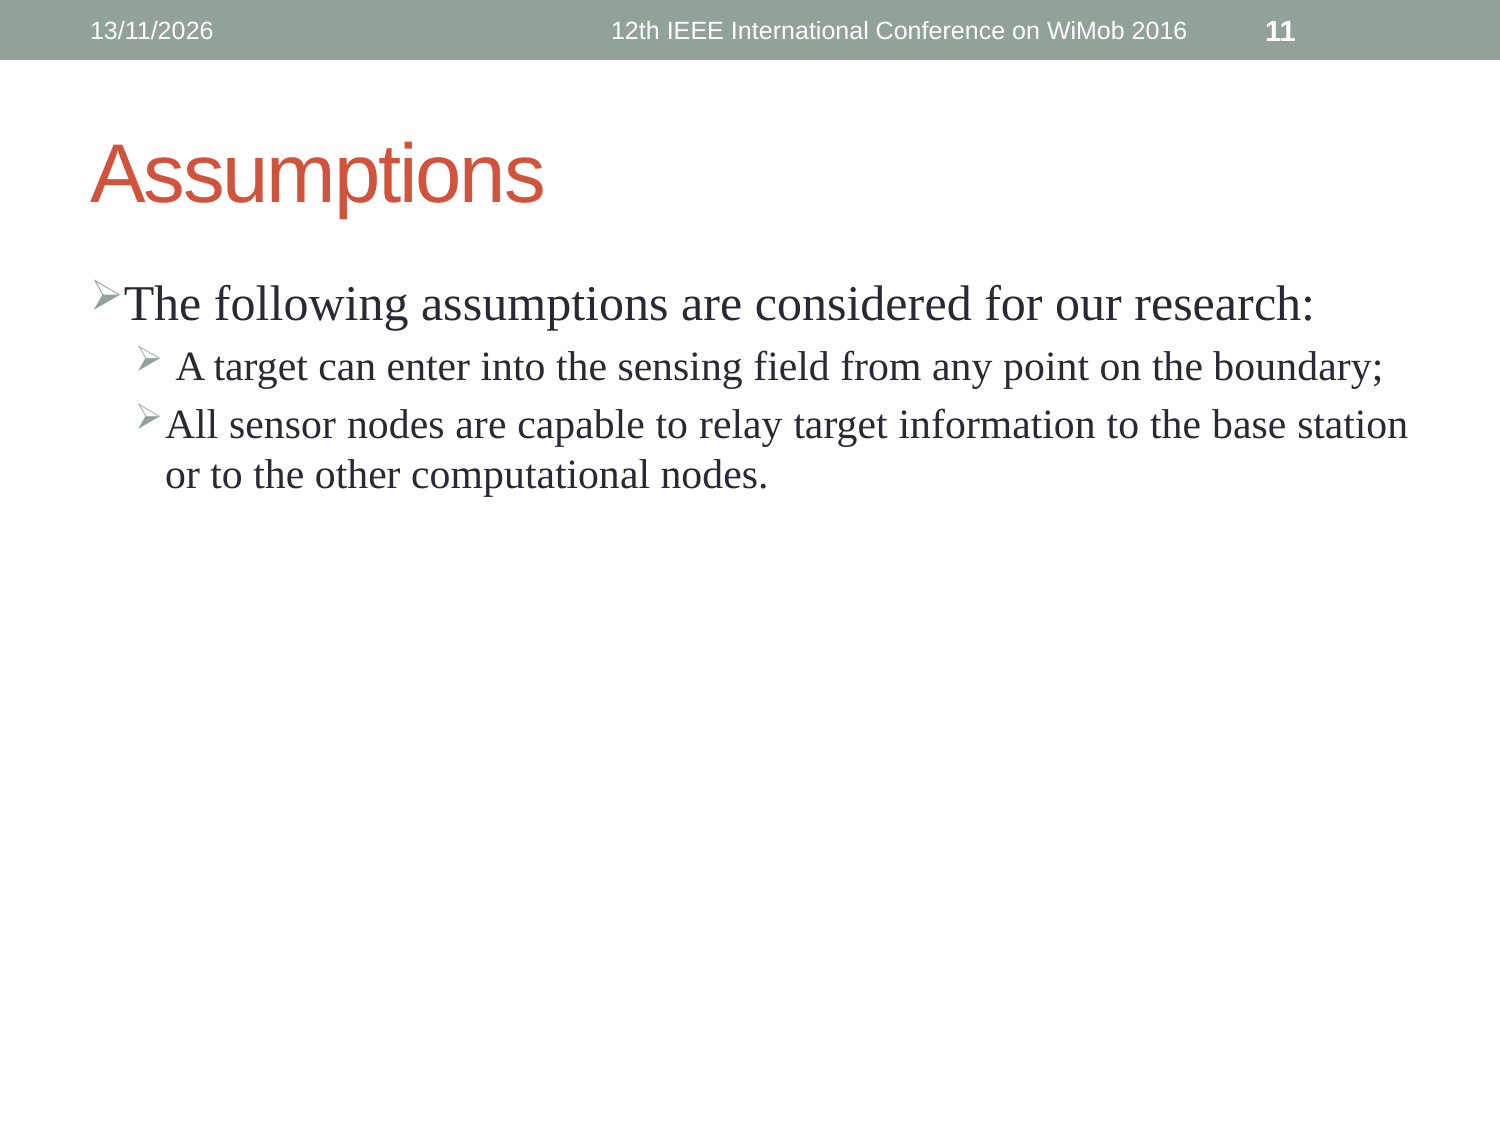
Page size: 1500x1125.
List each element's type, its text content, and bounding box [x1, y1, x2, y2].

list The following assumptions are considered for our research: A target can enter into the sensing field from any point on the boundary; All sensor nodes are capable to relay target information to the base station or to the other computational nodes. [75, 262, 1425, 539]
slide_number 11 [1250, 3, 1425, 57]
footer 12th IEEE International Conference on WiMob 2016 [562, 3, 1238, 57]
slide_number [75, 3, 550, 57]
title Assumptions [75, 87, 1425, 250]
